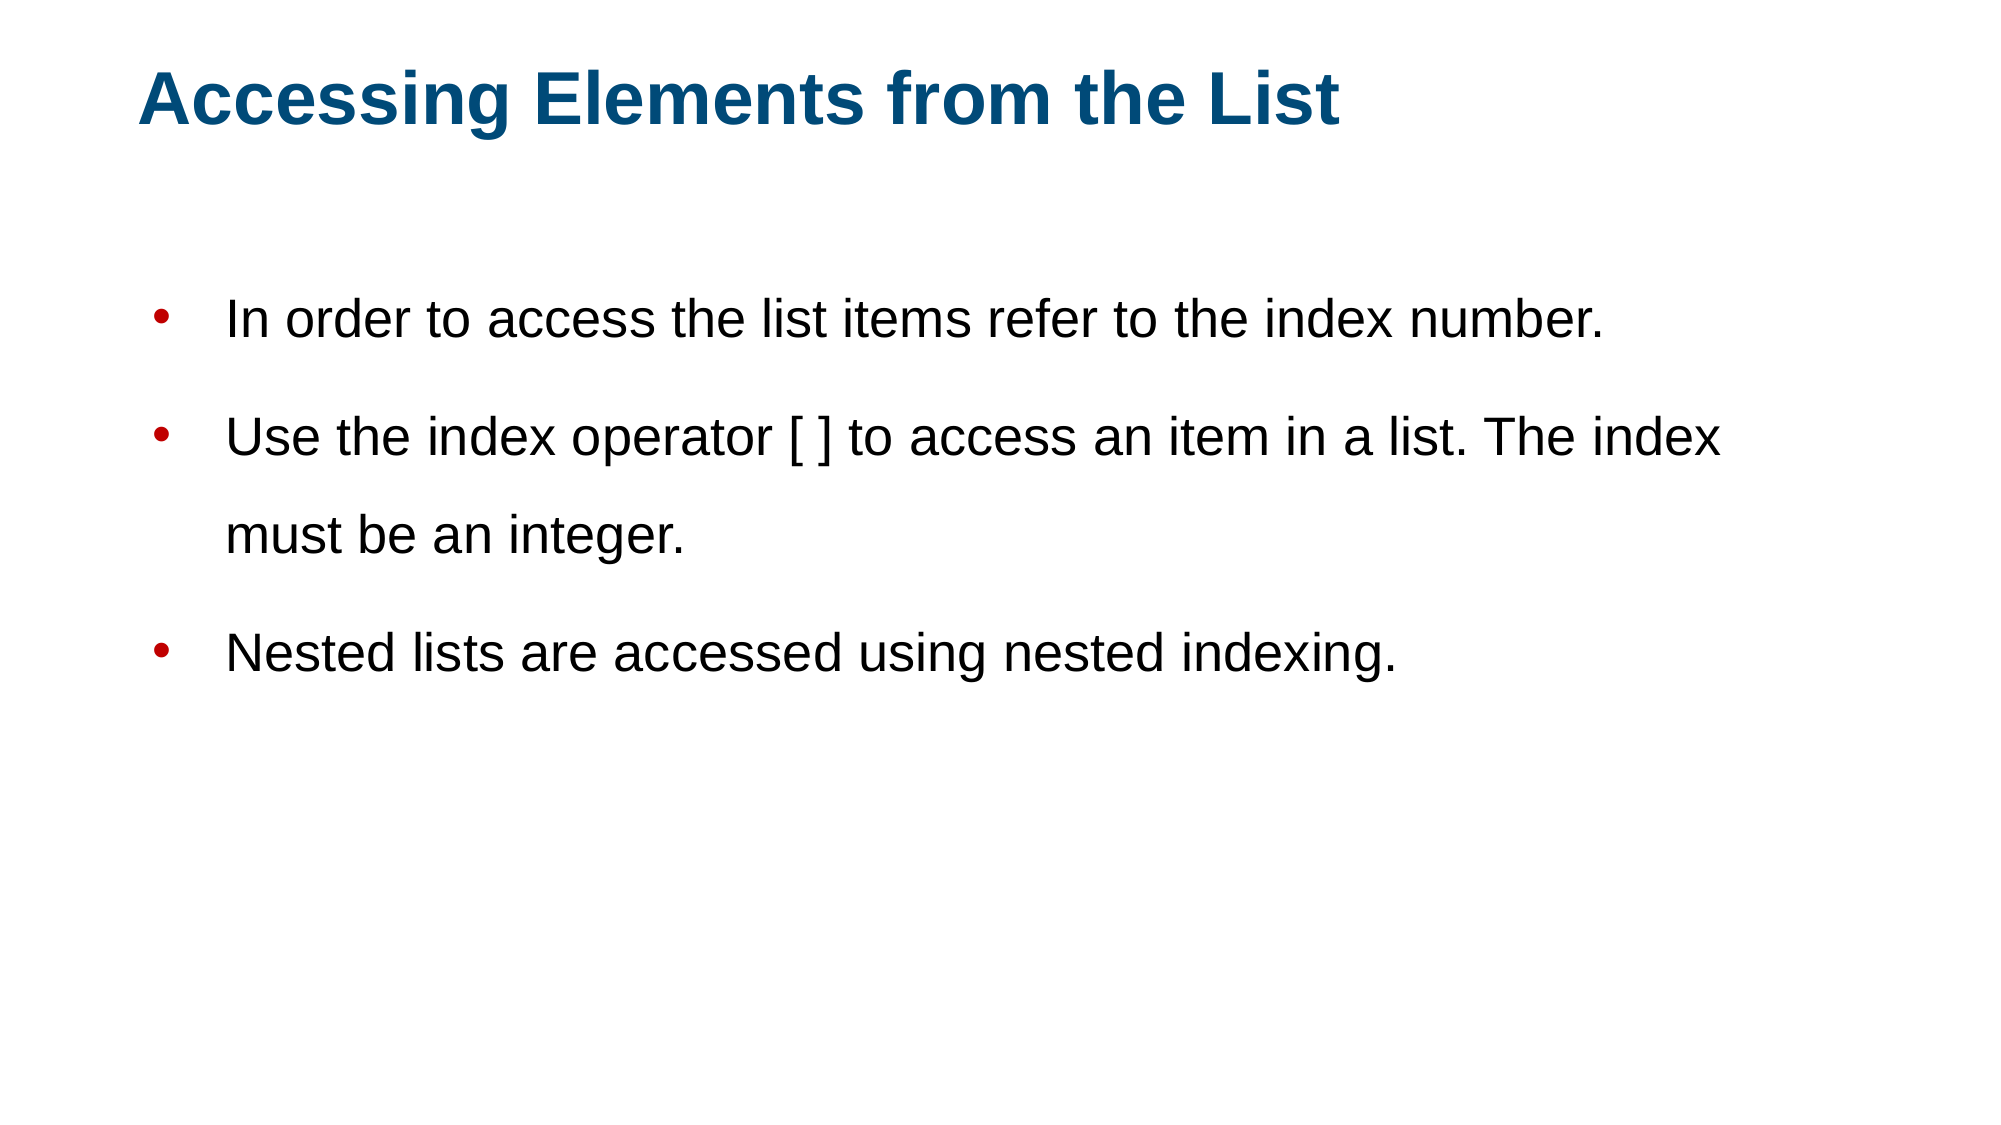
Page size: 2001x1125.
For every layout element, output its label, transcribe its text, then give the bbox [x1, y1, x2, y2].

text_box Accessing Elements from the List [137, 59, 1863, 233]
text_box In order to access the list items refer to the index number. Use the index operator [ ] to access an item in a list. The index must be an integer. Nested lists are accessed using nested indexing. [137, 250, 1814, 785]
